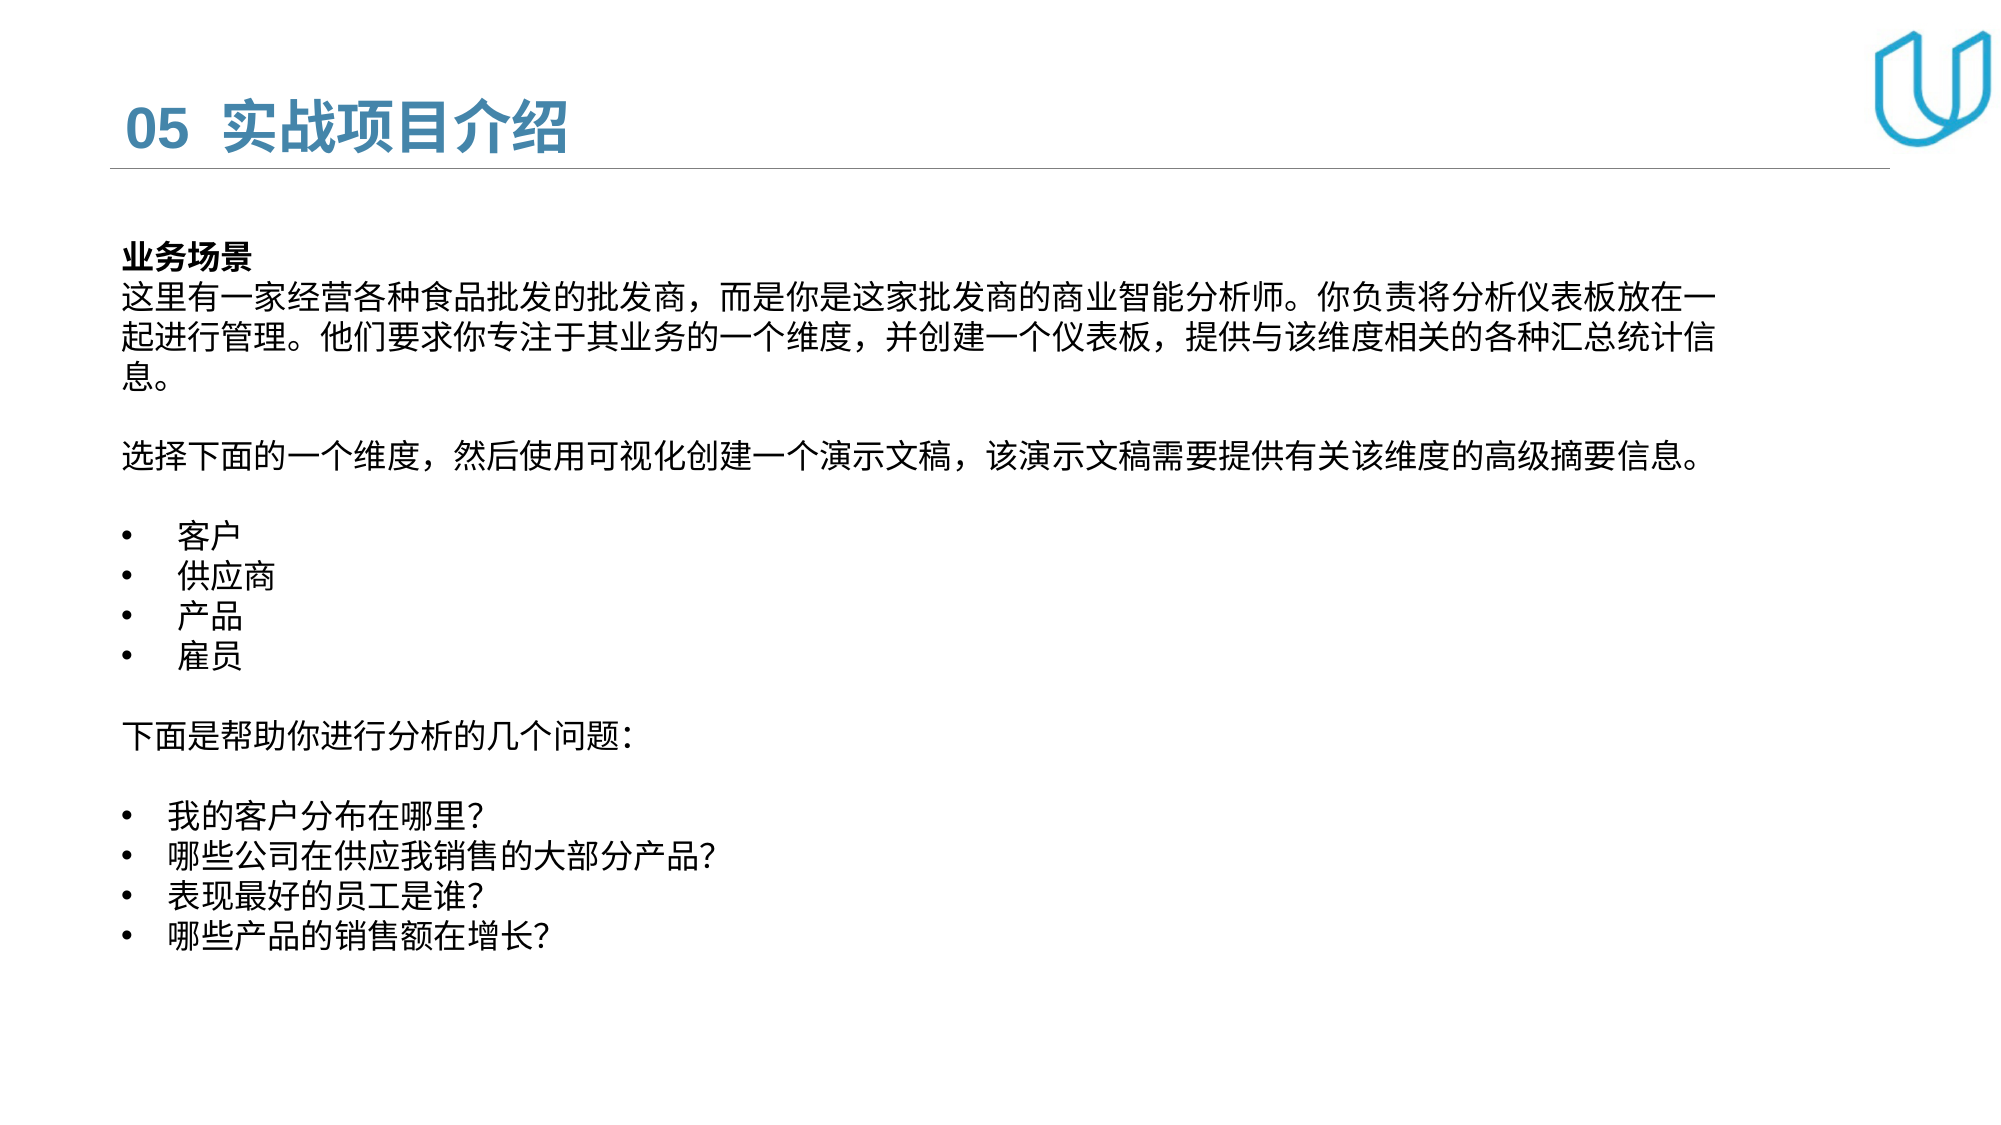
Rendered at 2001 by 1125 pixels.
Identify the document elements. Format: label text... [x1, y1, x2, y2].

title 05 实战项目介绍 [109, 0, 1890, 169]
picture [1863, 21, 2000, 154]
text_box 业务场景 这里有一家经营各种食品批发的批发商，而是你是这家批发商的商业智能分析师。你负责将分析仪表板放在一起进行管理。他们要求你专注于其业务的一个维度，并创建一个仪表板，提供与该维度相关的各种汇总统计信息。 选择下面的一个维度，然后使用可视化创建一个演示文稿，该演示文稿需要提供有关该维度的高级摘要信息。 客户 供应商 产品 雇员 下面是帮助你进行分析的几个问题： 我的客户分布在哪里？ 哪些公司在供应我销售的大部分产品？ 表现最好的员工是谁？ 哪些产品的销售额在增长？ [109, 230, 1745, 1023]
